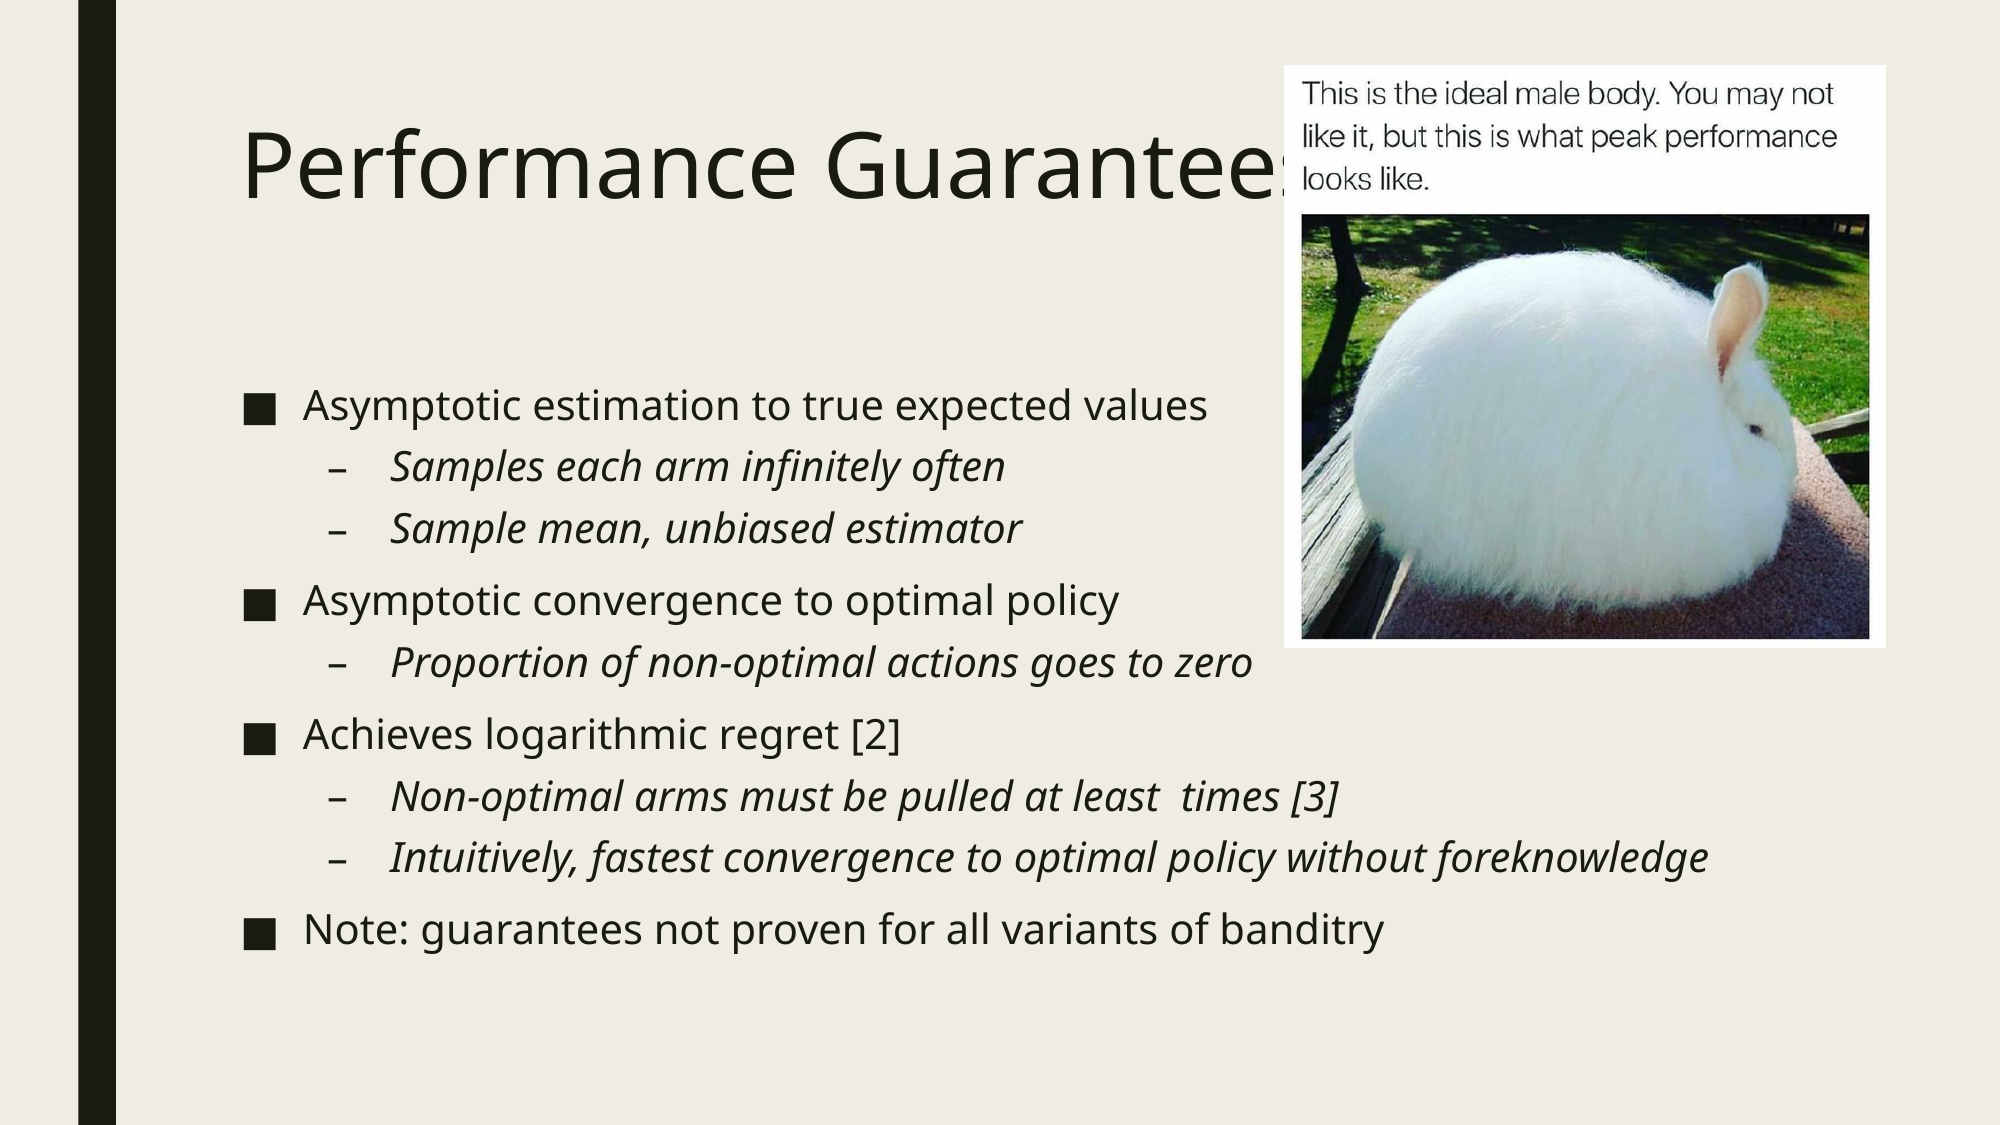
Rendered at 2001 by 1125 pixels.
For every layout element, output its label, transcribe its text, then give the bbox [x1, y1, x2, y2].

picture [1284, 65, 1886, 648]
title Performance Guarantees [225, 112, 1284, 357]
